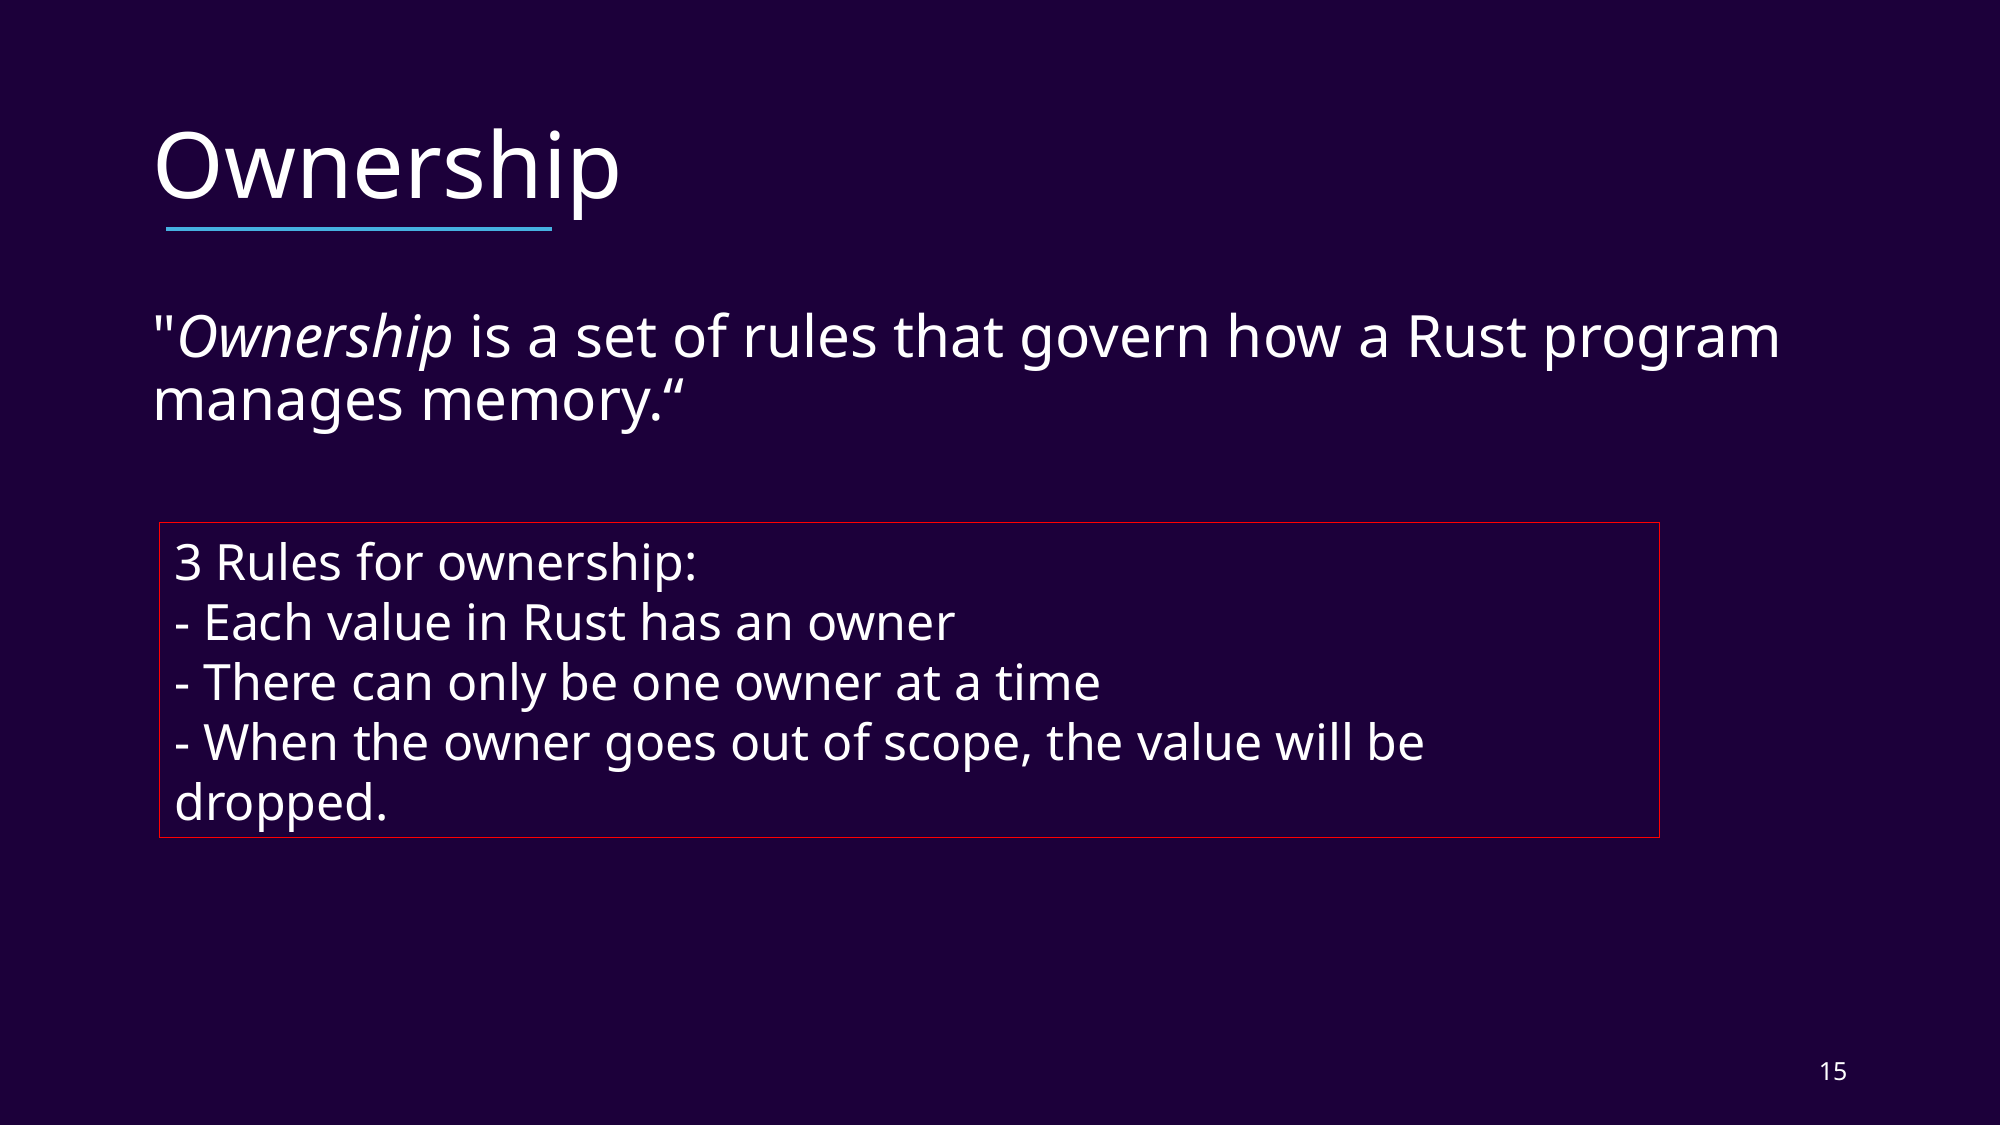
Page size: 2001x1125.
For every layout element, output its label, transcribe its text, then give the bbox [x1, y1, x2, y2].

slide_number 15 [1412, 1042, 1863, 1103]
title Ownership [137, 59, 1863, 278]
text_box 3 Rules for ownership: - Each value in Rust has an owner - There can only be one owner at a time - When the owner goes out of scope, the value will be dropped. [159, 522, 1660, 838]
list "Ownership is a set of rules that govern how a Rust program manages memory.“ [137, 299, 1863, 452]
